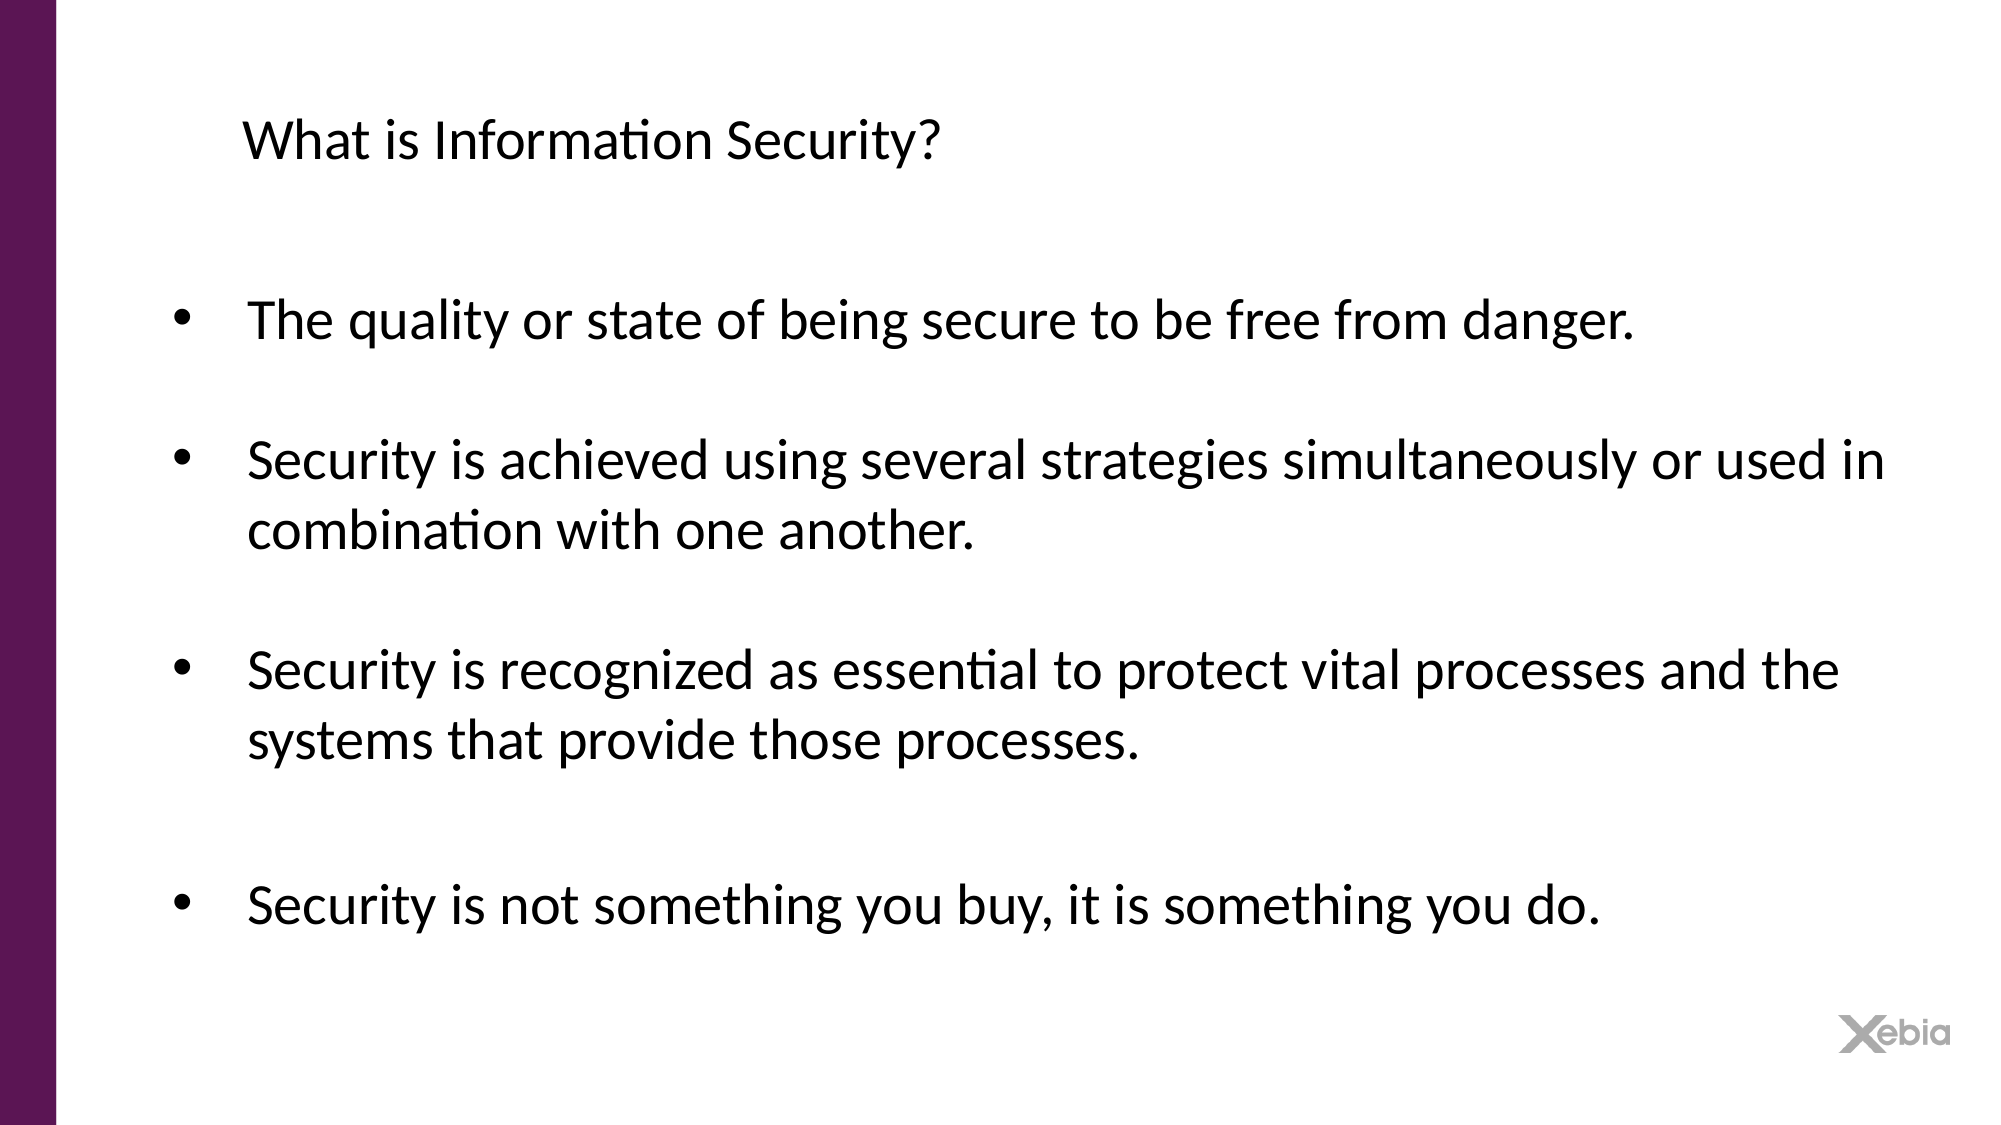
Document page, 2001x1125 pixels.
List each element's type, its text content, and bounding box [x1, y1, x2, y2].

text_box What is Information Security? [0, 97, 1233, 185]
text_box The quality or state of being secure to be free from danger. Security is achieved using several strategies simultaneously or used in combination with one another. Security is recognized as essential to protect vital processes and the systems that provide those processes. Security is not something you buy, it is something you do. [157, 274, 1924, 1002]
